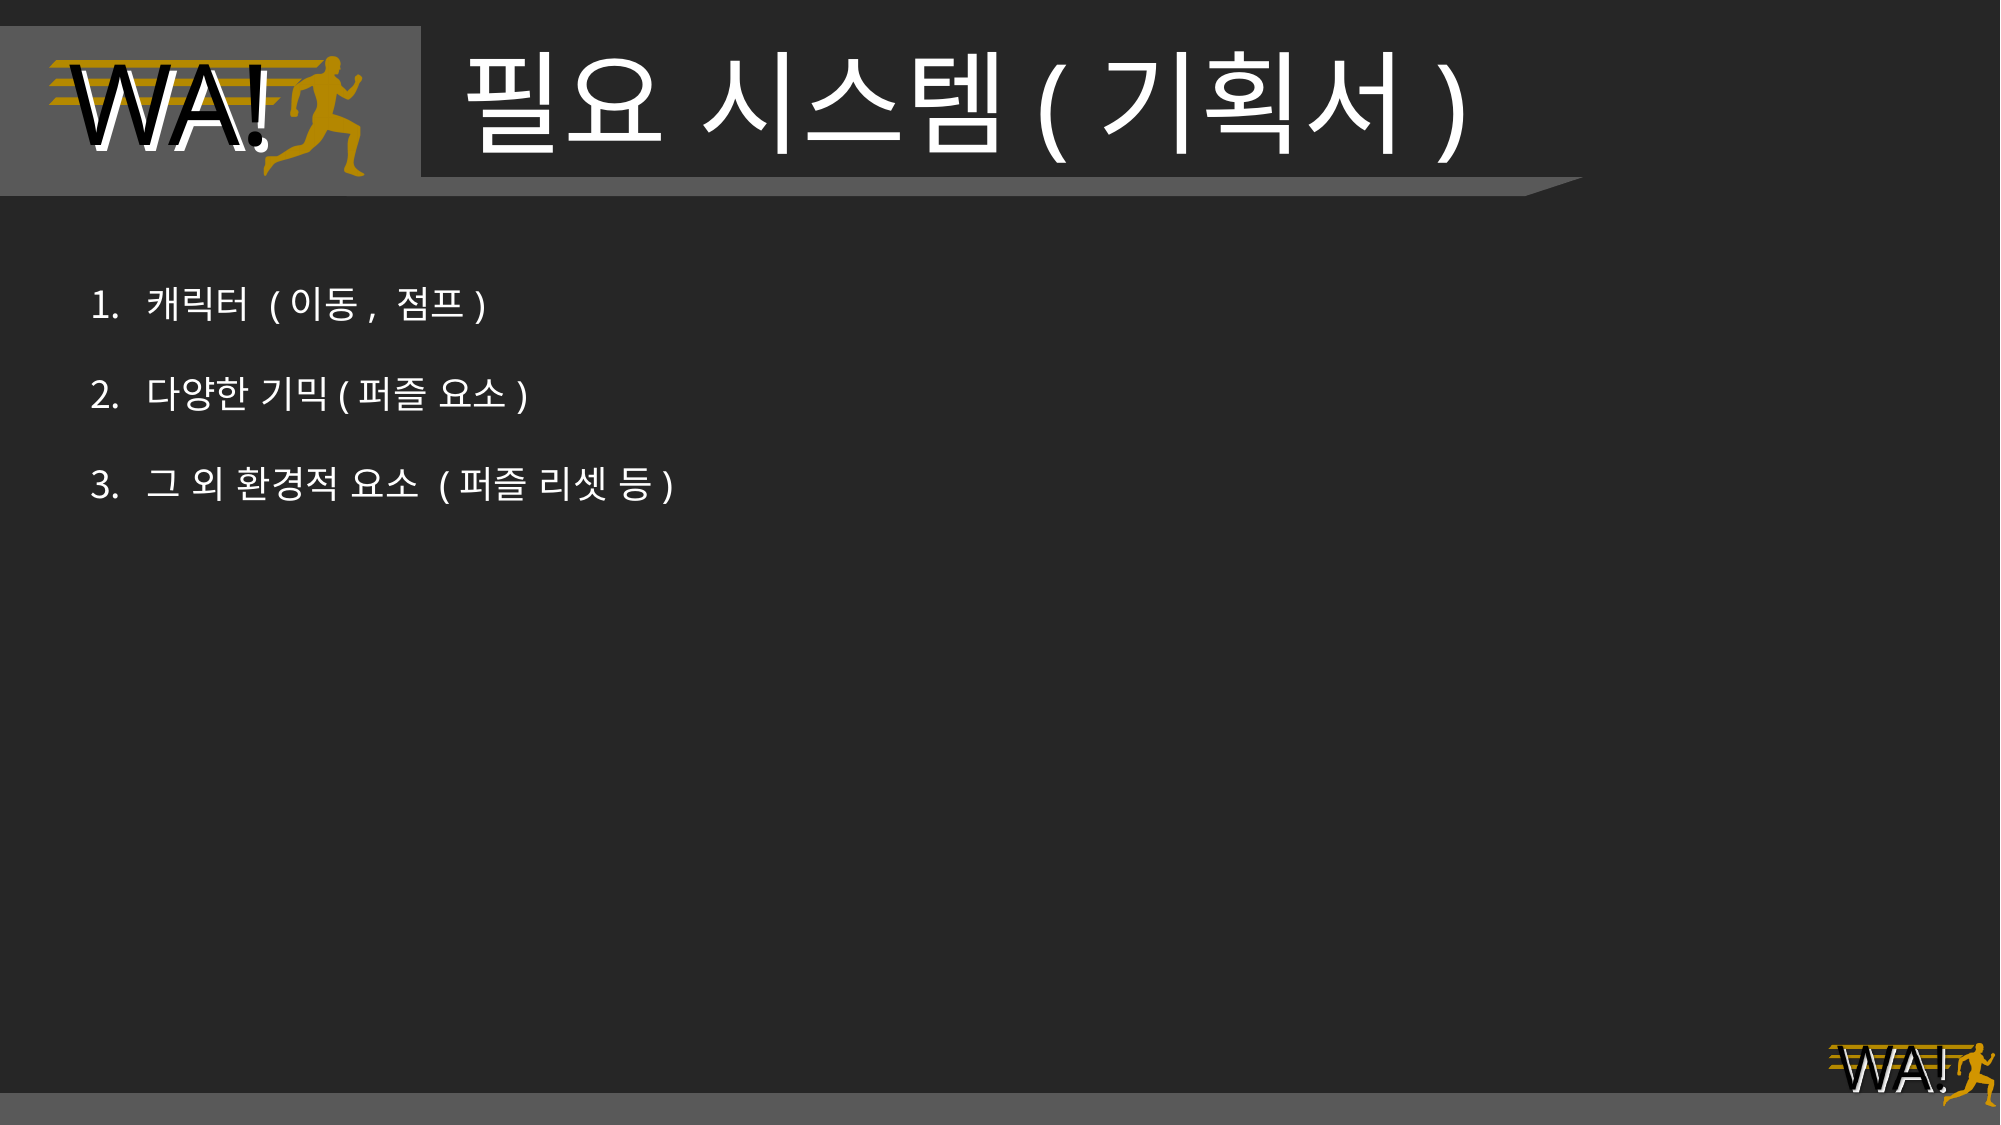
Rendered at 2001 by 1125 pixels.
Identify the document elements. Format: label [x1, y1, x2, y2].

text_box [0, 25, 2000, 1125]
